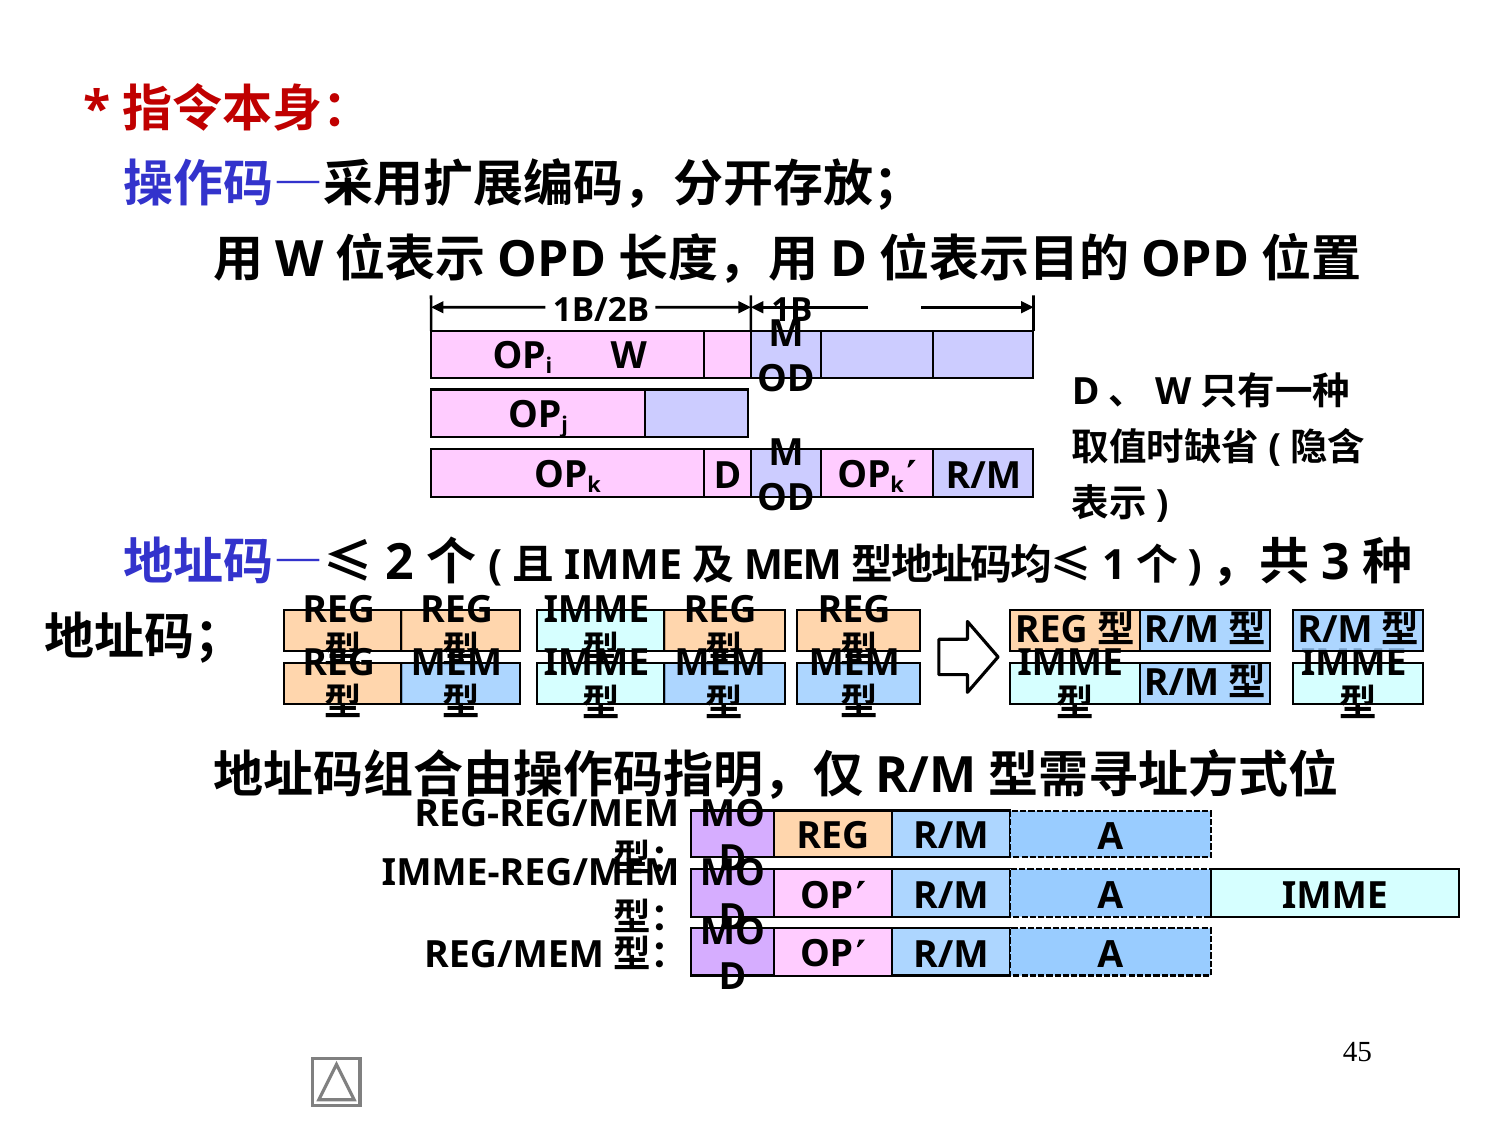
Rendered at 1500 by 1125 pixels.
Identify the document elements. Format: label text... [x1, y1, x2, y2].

text_box [312, 1058, 361, 1106]
text_box 地址码—≤2个(且IMME及MEM型地址码均≤1个)，共3种地址码； [29, 506, 1475, 672]
text_box 地址码组合由操作码指明，仅R/M型需寻址方式位 [29, 719, 1495, 810]
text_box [283, 609, 1424, 705]
slide_number 45 [1074, 1024, 1388, 1101]
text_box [378, 810, 1459, 976]
text_box *指令本身： 操作码—采用扩展编码，分开存放； 用W位表示OPD长度，用D位表示目的OPD位置 [29, 54, 1471, 295]
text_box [430, 290, 1400, 498]
